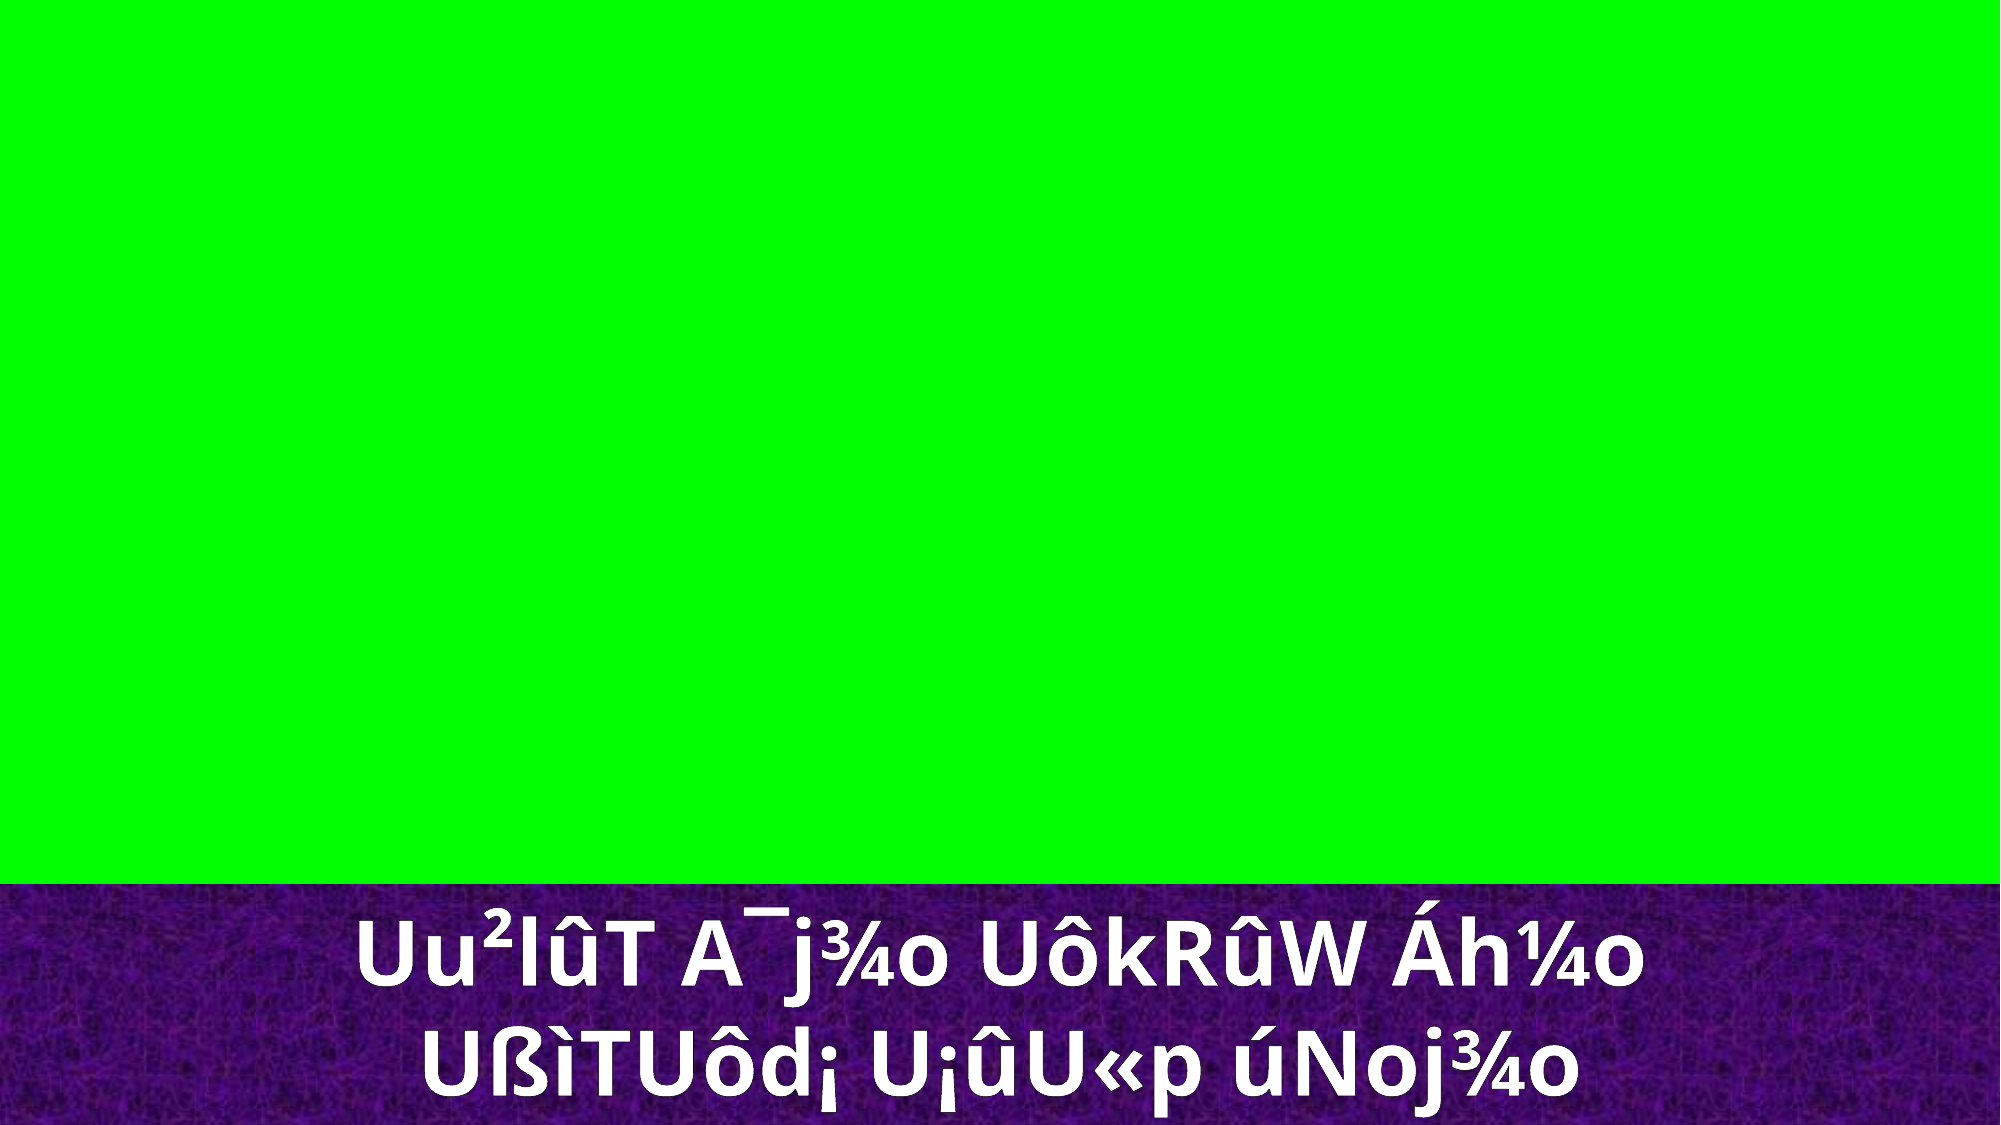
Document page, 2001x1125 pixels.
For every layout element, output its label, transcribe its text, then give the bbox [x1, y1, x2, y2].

text_box Uu²lûT A¯j¾o UôkRûW Áh¼o UßìTUôd¡ U¡ûU«p úNoj¾o [0, 886, 2000, 1122]
